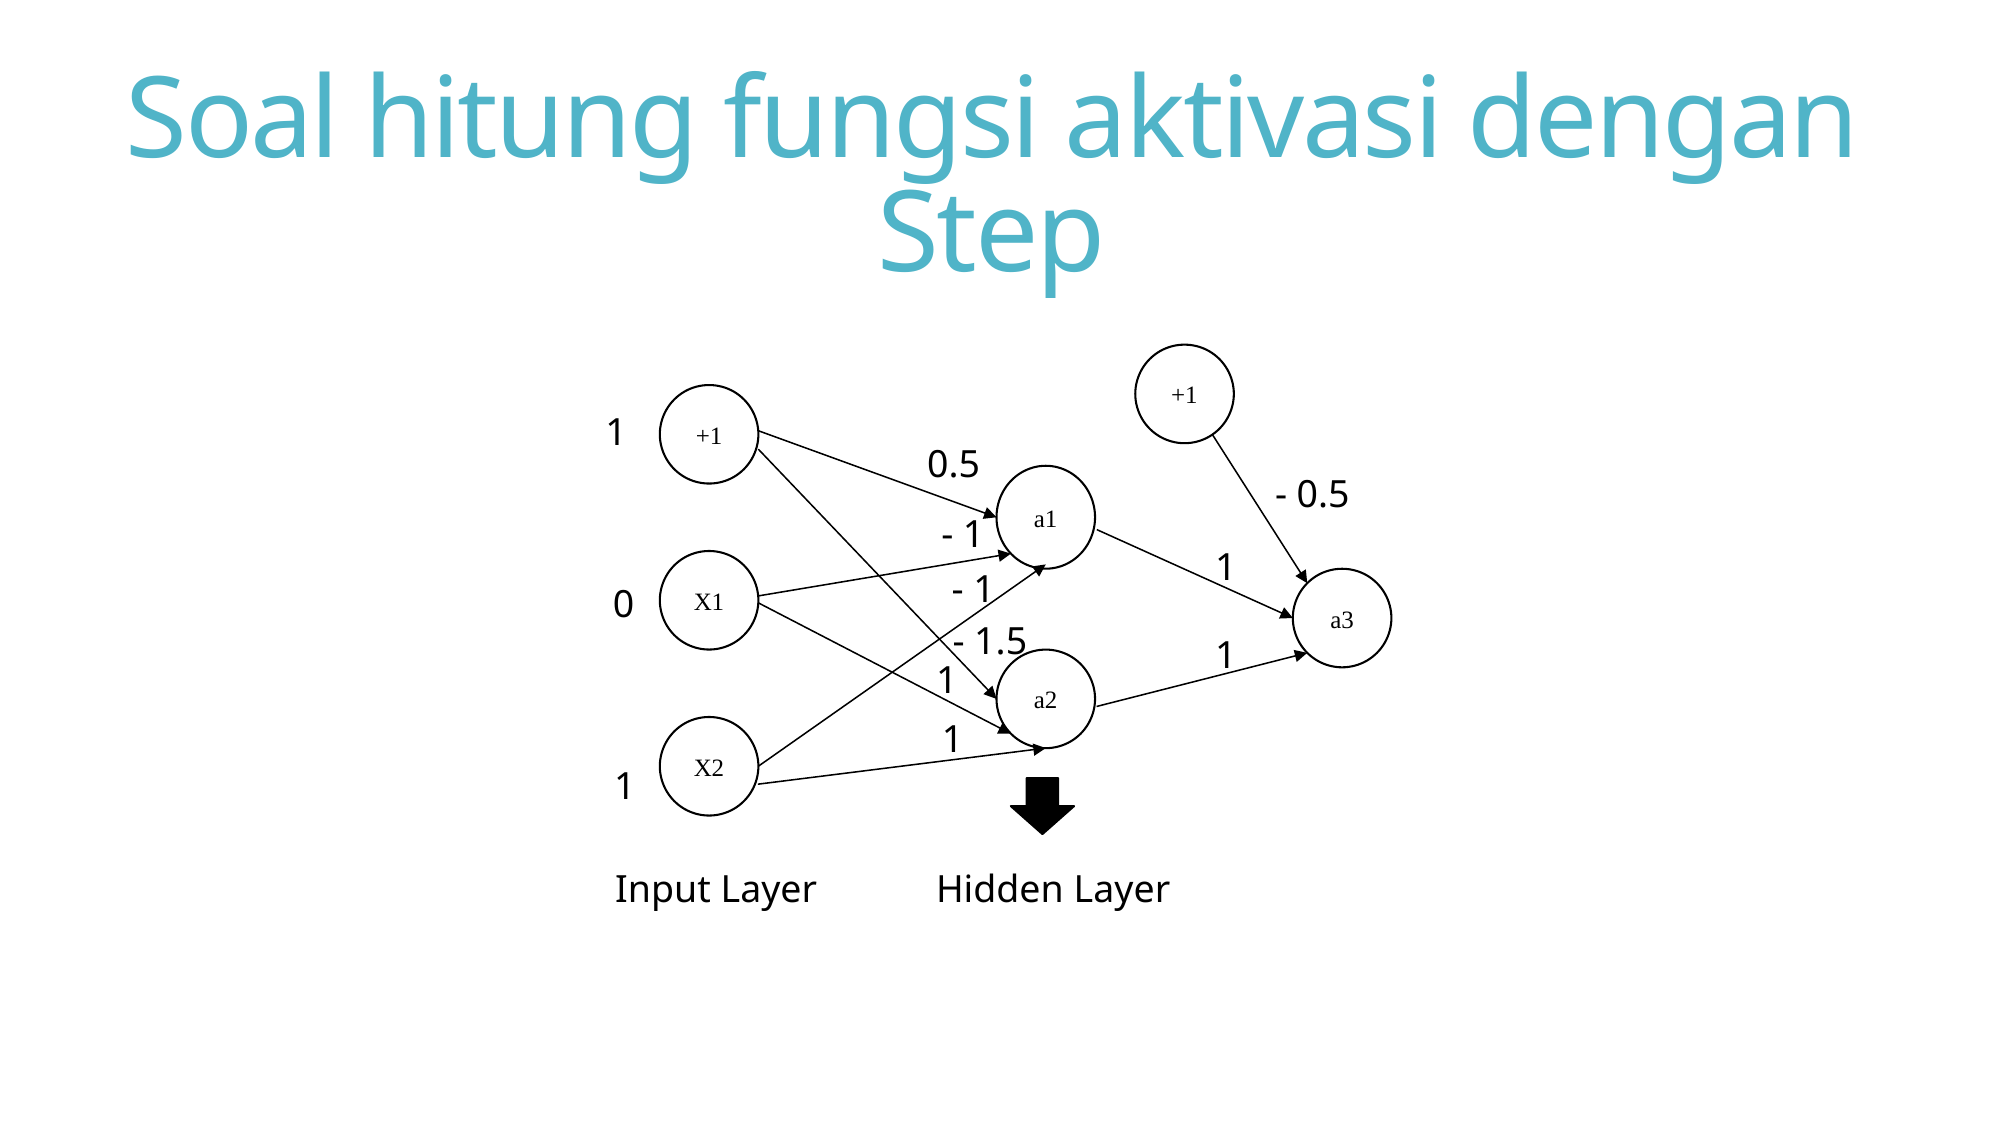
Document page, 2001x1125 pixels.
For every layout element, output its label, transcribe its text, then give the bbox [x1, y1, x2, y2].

title Soal hitung fungsi aktivasi dengan Step [107, 81, 1875, 279]
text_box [591, 344, 1392, 919]
